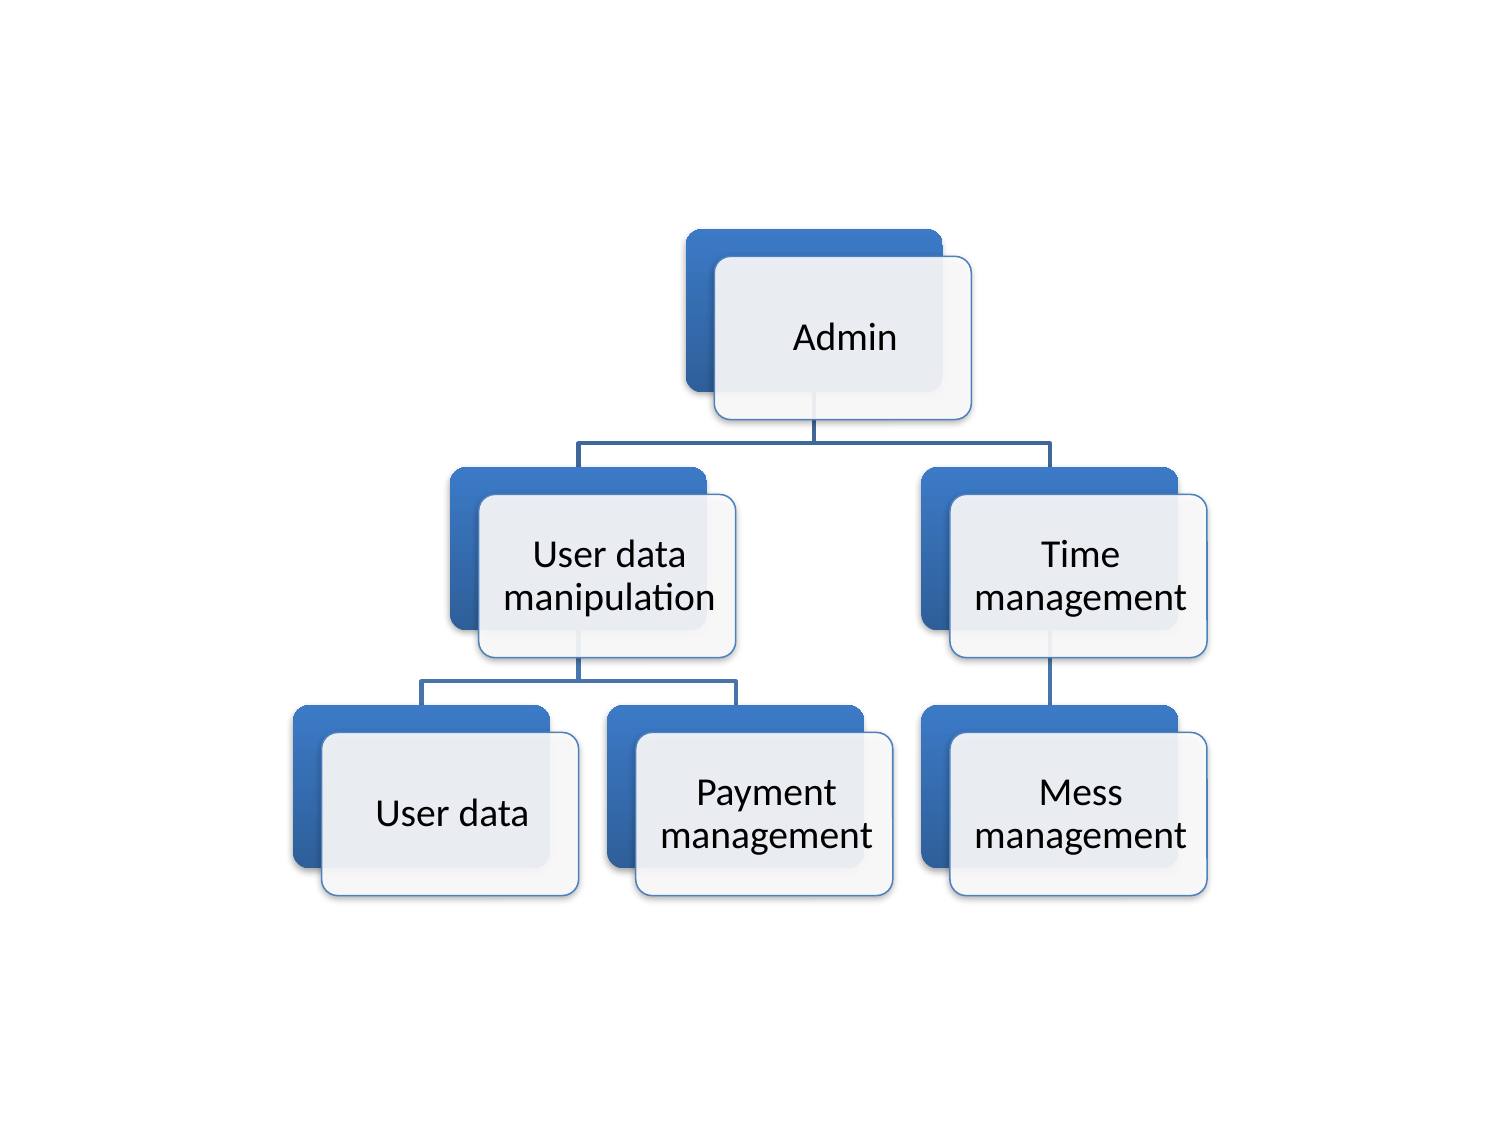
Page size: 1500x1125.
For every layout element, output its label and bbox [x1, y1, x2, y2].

text_box [249, 228, 1251, 897]
